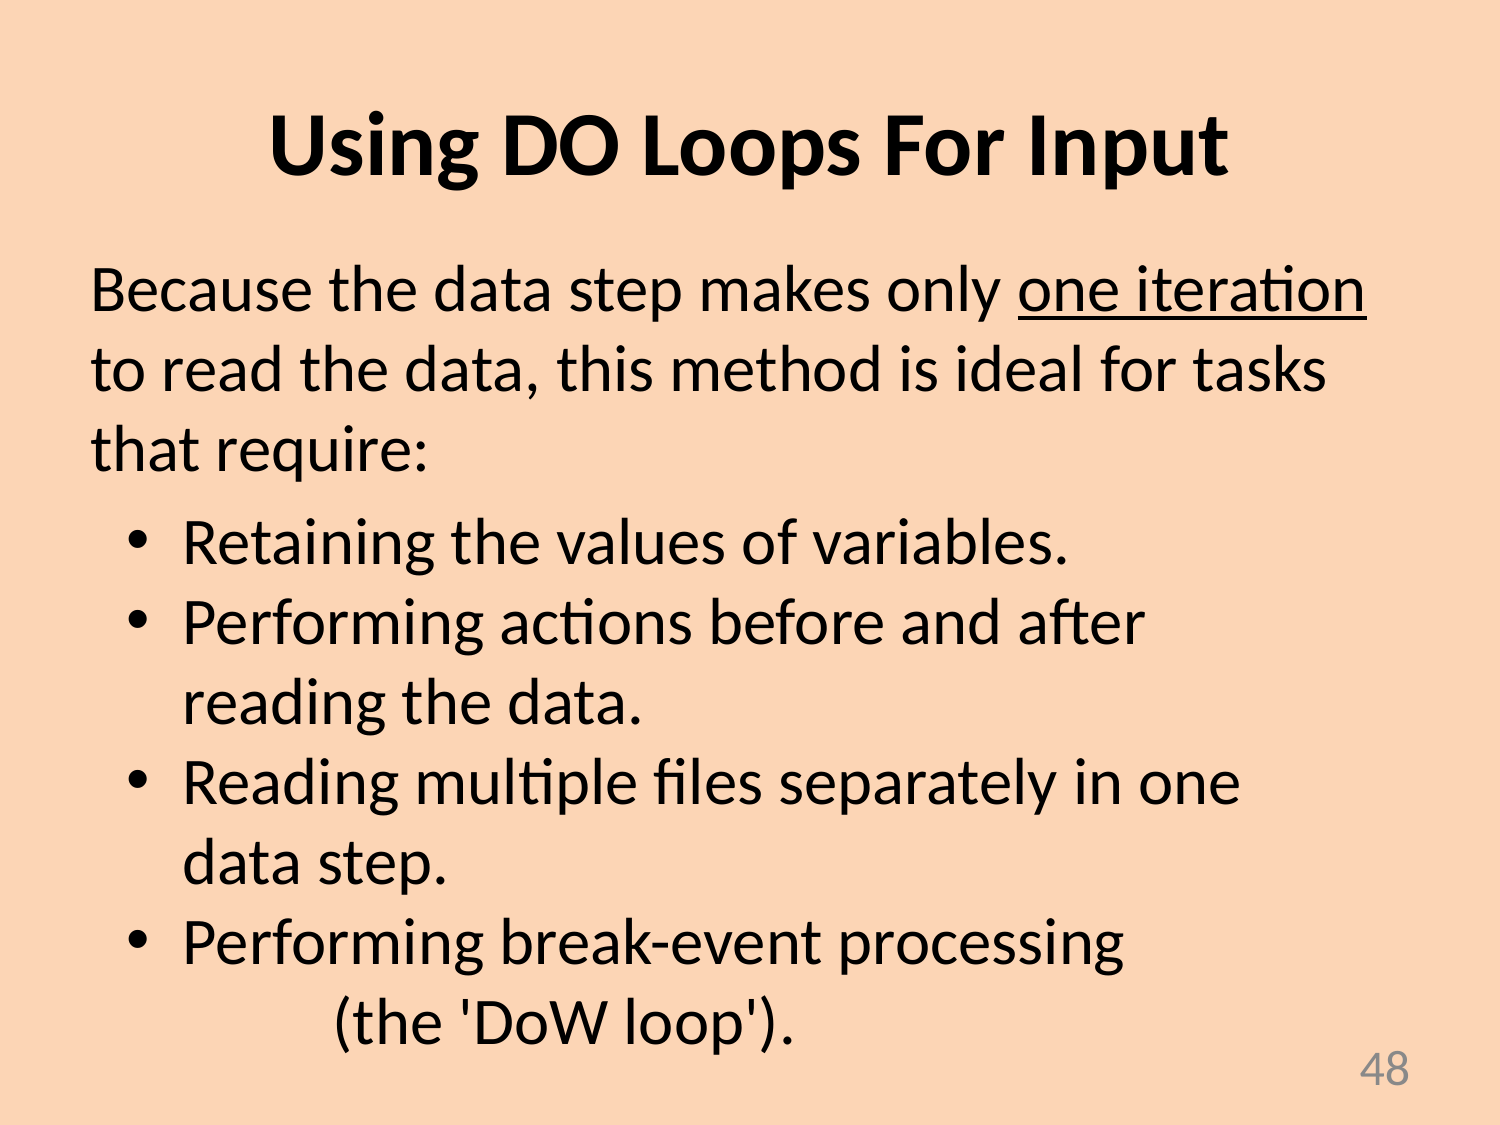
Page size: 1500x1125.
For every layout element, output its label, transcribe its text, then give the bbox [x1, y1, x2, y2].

list Because the data step makes only one iteration to read the data, this method is ideal for tasks that require: Retaining the values of variables. Performing actions before and after reading the data. Reading multiple files separately in one data step. Performing break-event processing (the 'DoW loop'). [75, 237, 1425, 1063]
title Using DO Loops For Input [75, 45, 1425, 233]
slide_number 48 [1074, 1035, 1425, 1096]
